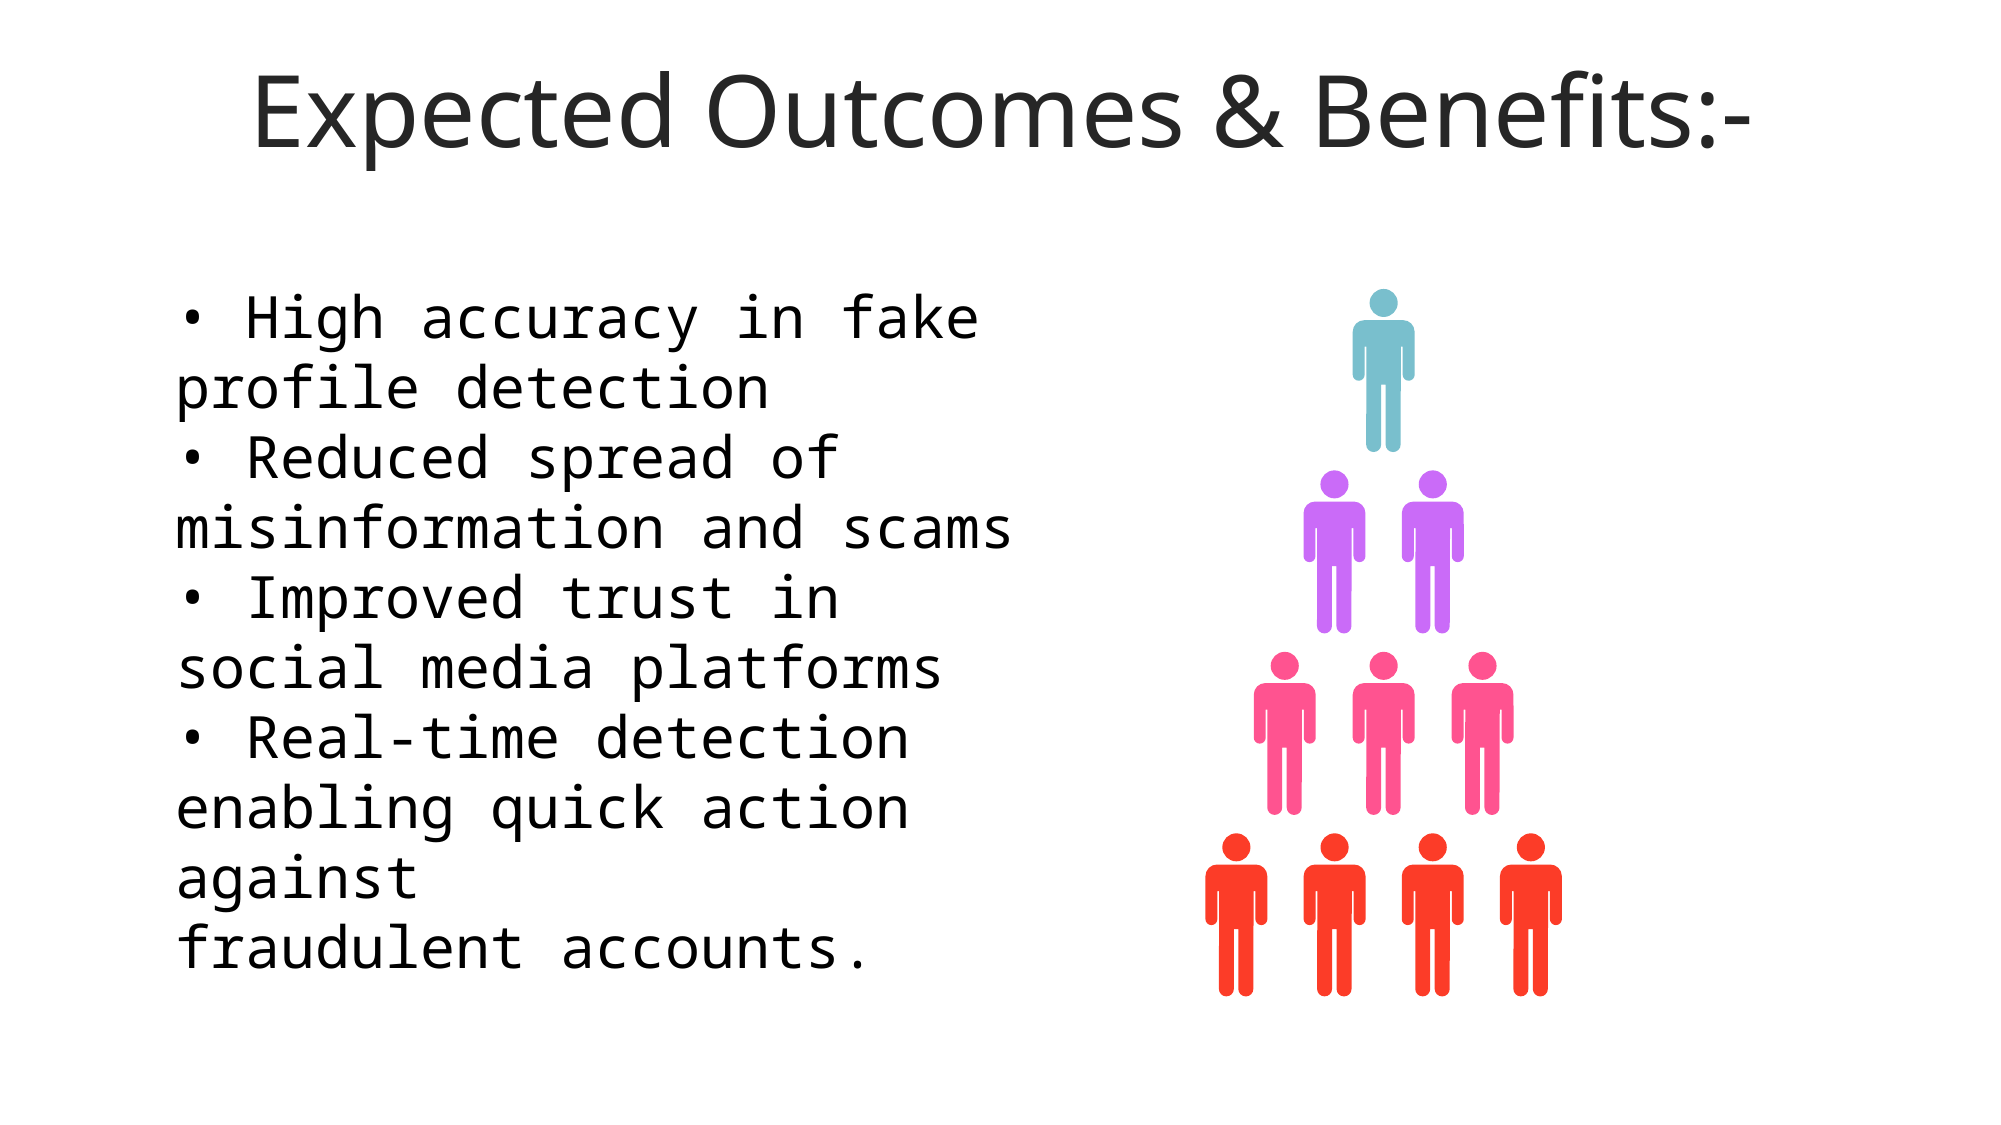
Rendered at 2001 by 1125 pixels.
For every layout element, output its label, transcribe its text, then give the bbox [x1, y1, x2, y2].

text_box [1303, 470, 1464, 634]
text_box • High accuracy in fake profile detection • Reduced spread of misinformation and scams • Improved trust in social media platforms • Real-time detection enabling quick action against fraudulent accounts. [160, 272, 1036, 988]
text_box [1368, 287, 1399, 318]
text_box [1351, 319, 1416, 454]
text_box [1253, 651, 1514, 815]
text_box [1205, 833, 1562, 997]
list Expected Outcomes & Benefits:- [53, 55, 1952, 175]
